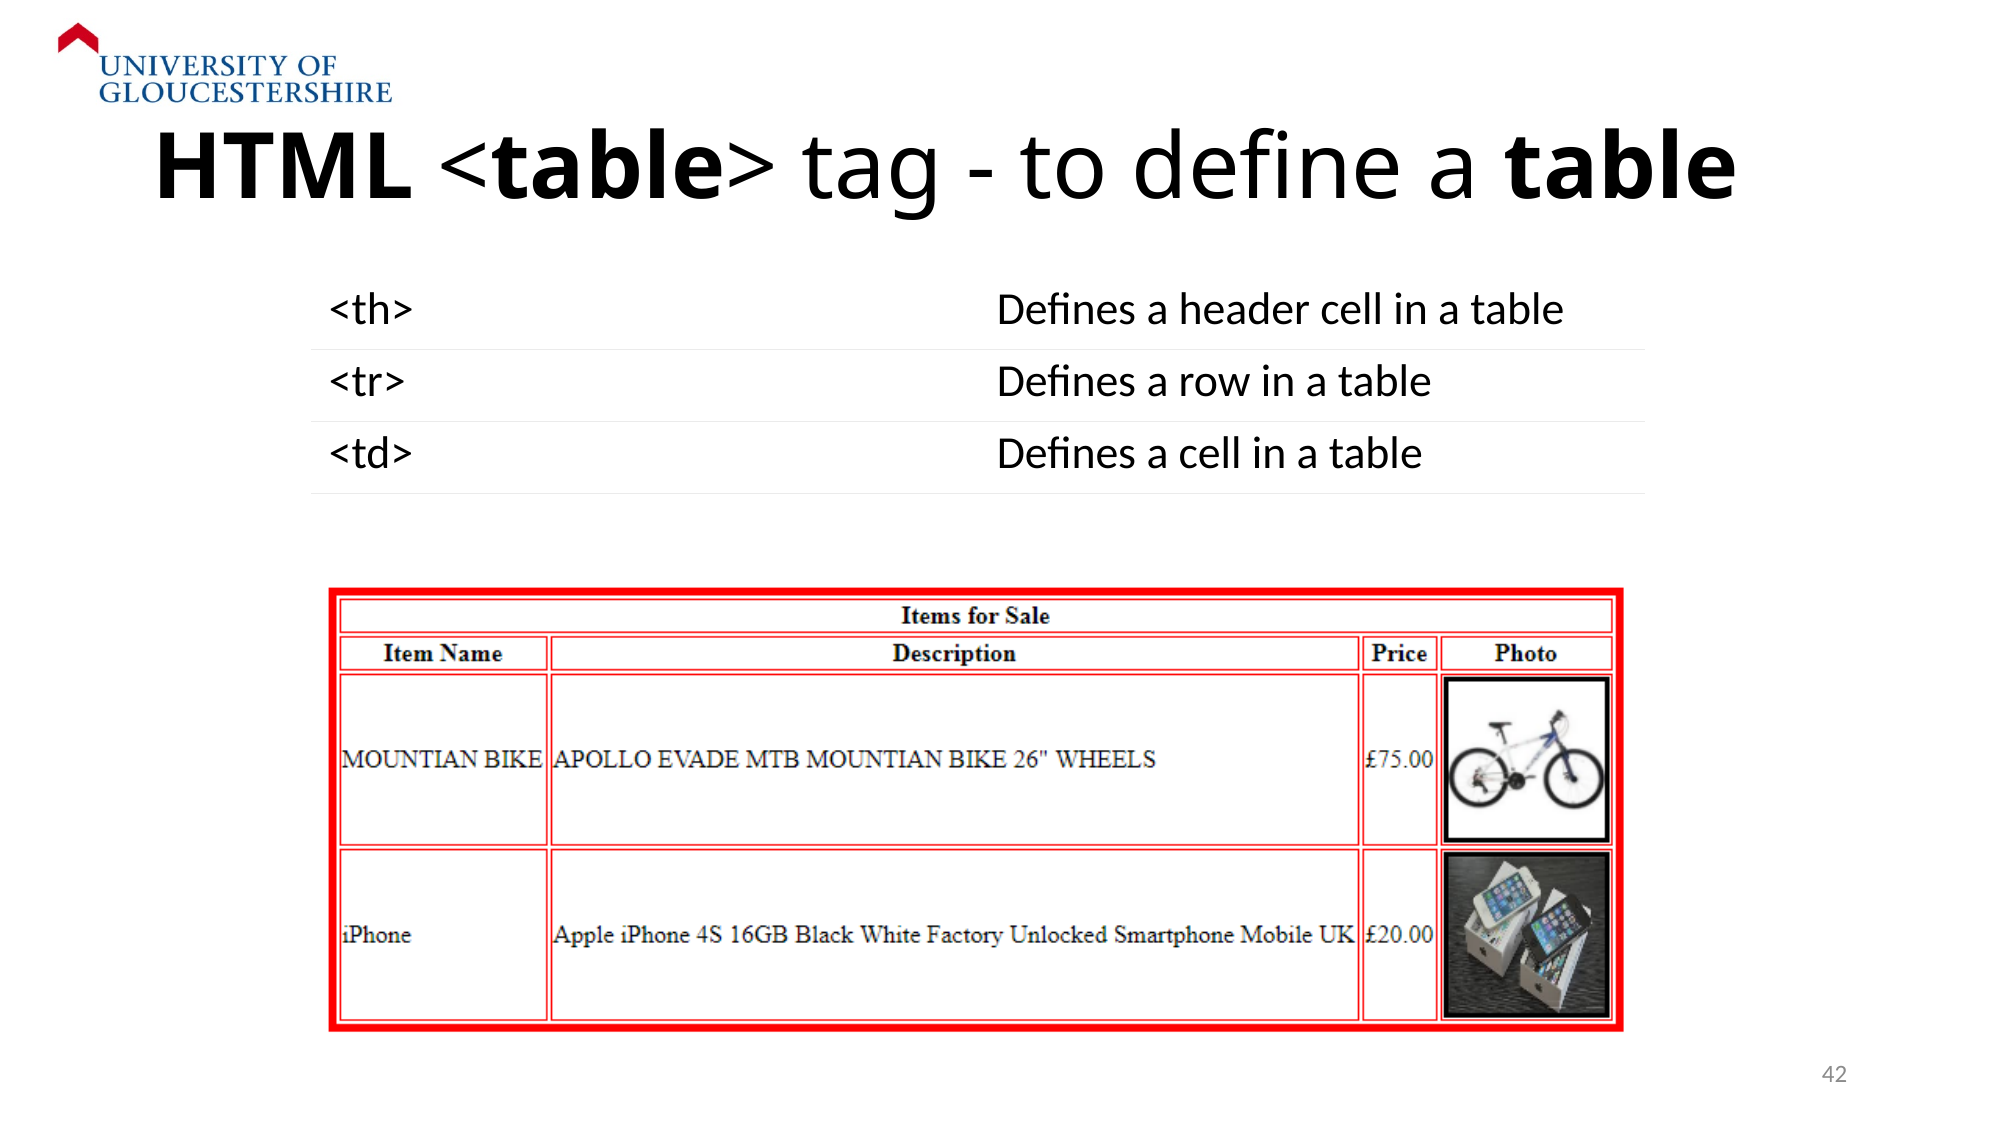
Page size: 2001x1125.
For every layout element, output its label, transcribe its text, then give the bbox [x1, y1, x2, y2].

table_cell Defines a cell in a table [978, 422, 1645, 493]
title HTML <table> tag - to define a table [137, 59, 1863, 278]
picture [318, 577, 1638, 1043]
picture [41, 18, 411, 113]
table_cell Defines a row in a table [978, 350, 1645, 421]
slide_number 42 [1412, 1042, 1863, 1103]
table_header Defines a header cell in a table [978, 277, 1645, 349]
table_header <th> [311, 277, 978, 349]
table_cell <td> [311, 422, 978, 493]
table_cell <tr> [311, 350, 978, 421]
